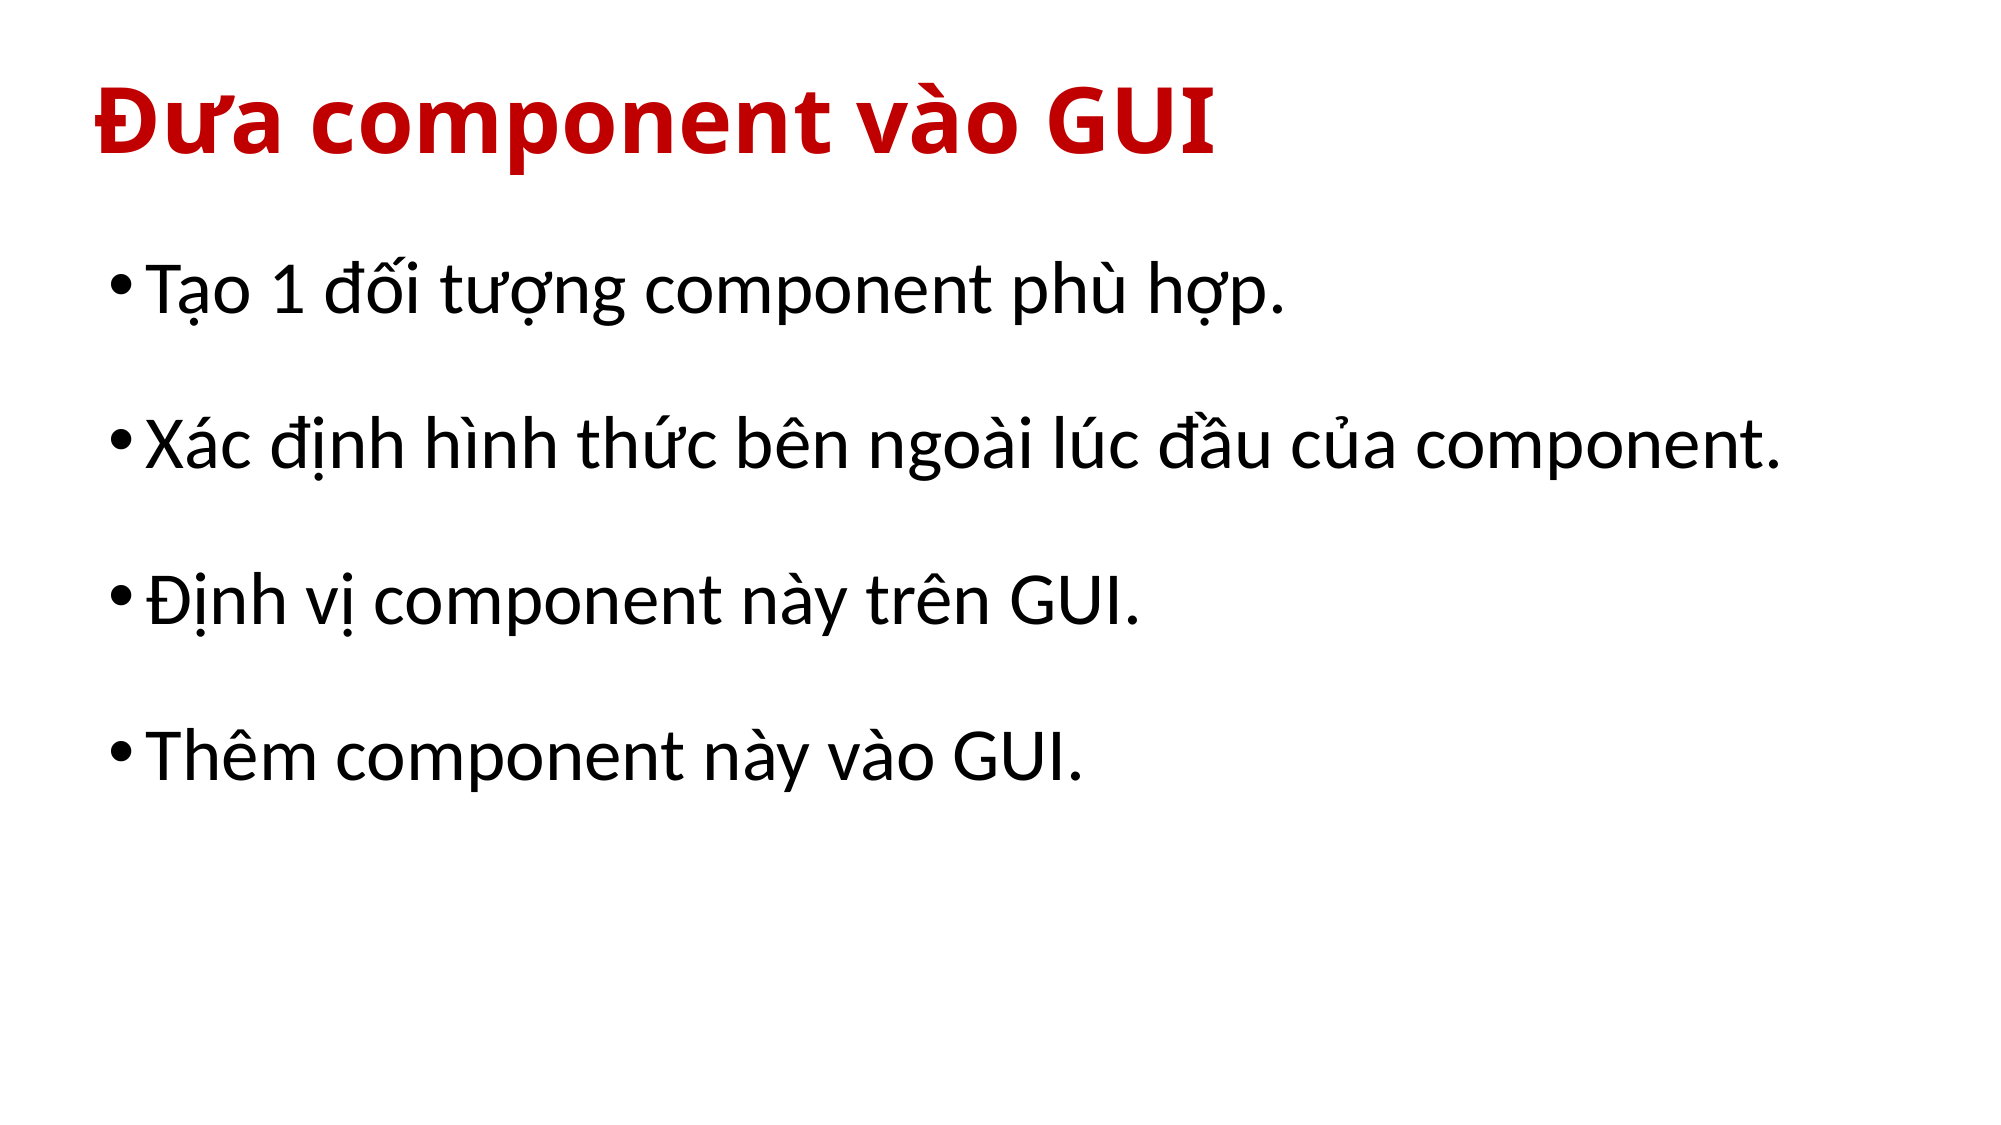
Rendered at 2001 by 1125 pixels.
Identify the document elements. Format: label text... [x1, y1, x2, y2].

list Tạo 1 đối tượng component phù hợp. Xác định hình thức bên ngoài lúc đầu của component. Định vị component này trên GUI. Thêm component này vào GUI. [93, 185, 1861, 1022]
title Đưa component vào GUI [93, 66, 1789, 185]
